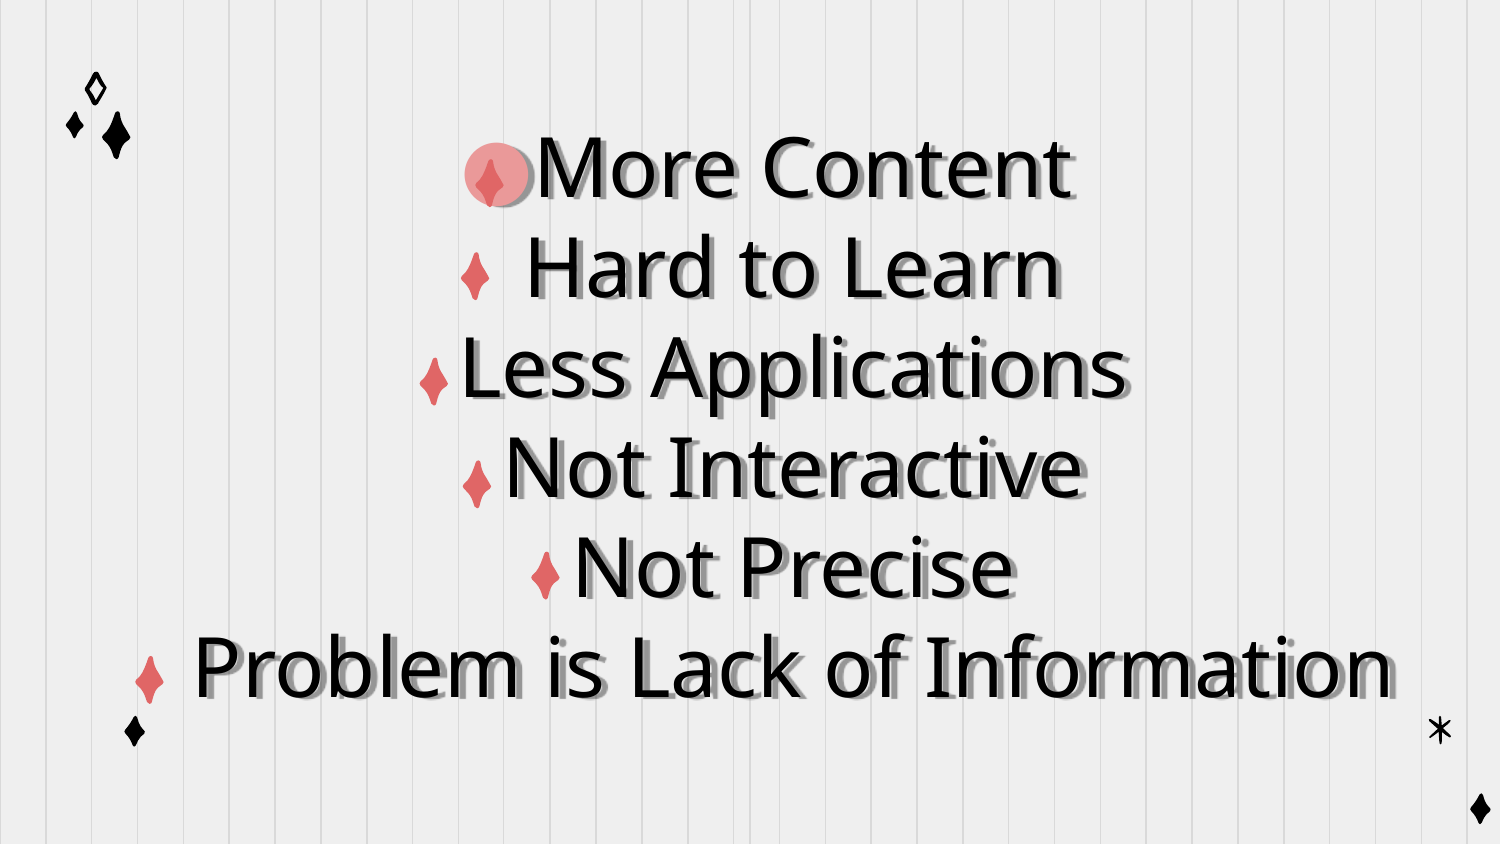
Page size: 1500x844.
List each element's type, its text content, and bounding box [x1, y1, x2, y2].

text_box [135, 655, 164, 704]
text_box [531, 551, 560, 600]
text_box [419, 357, 448, 406]
text_box [475, 159, 504, 208]
text_box [462, 460, 492, 509]
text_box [65, 71, 131, 160]
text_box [1428, 715, 1492, 825]
text_box [460, 252, 490, 301]
text_box [124, 715, 145, 747]
title More Content Hard to Learn Less Applications Not Interactive Not Precise Problem is Lack of Information [0, 345, 1500, 484]
